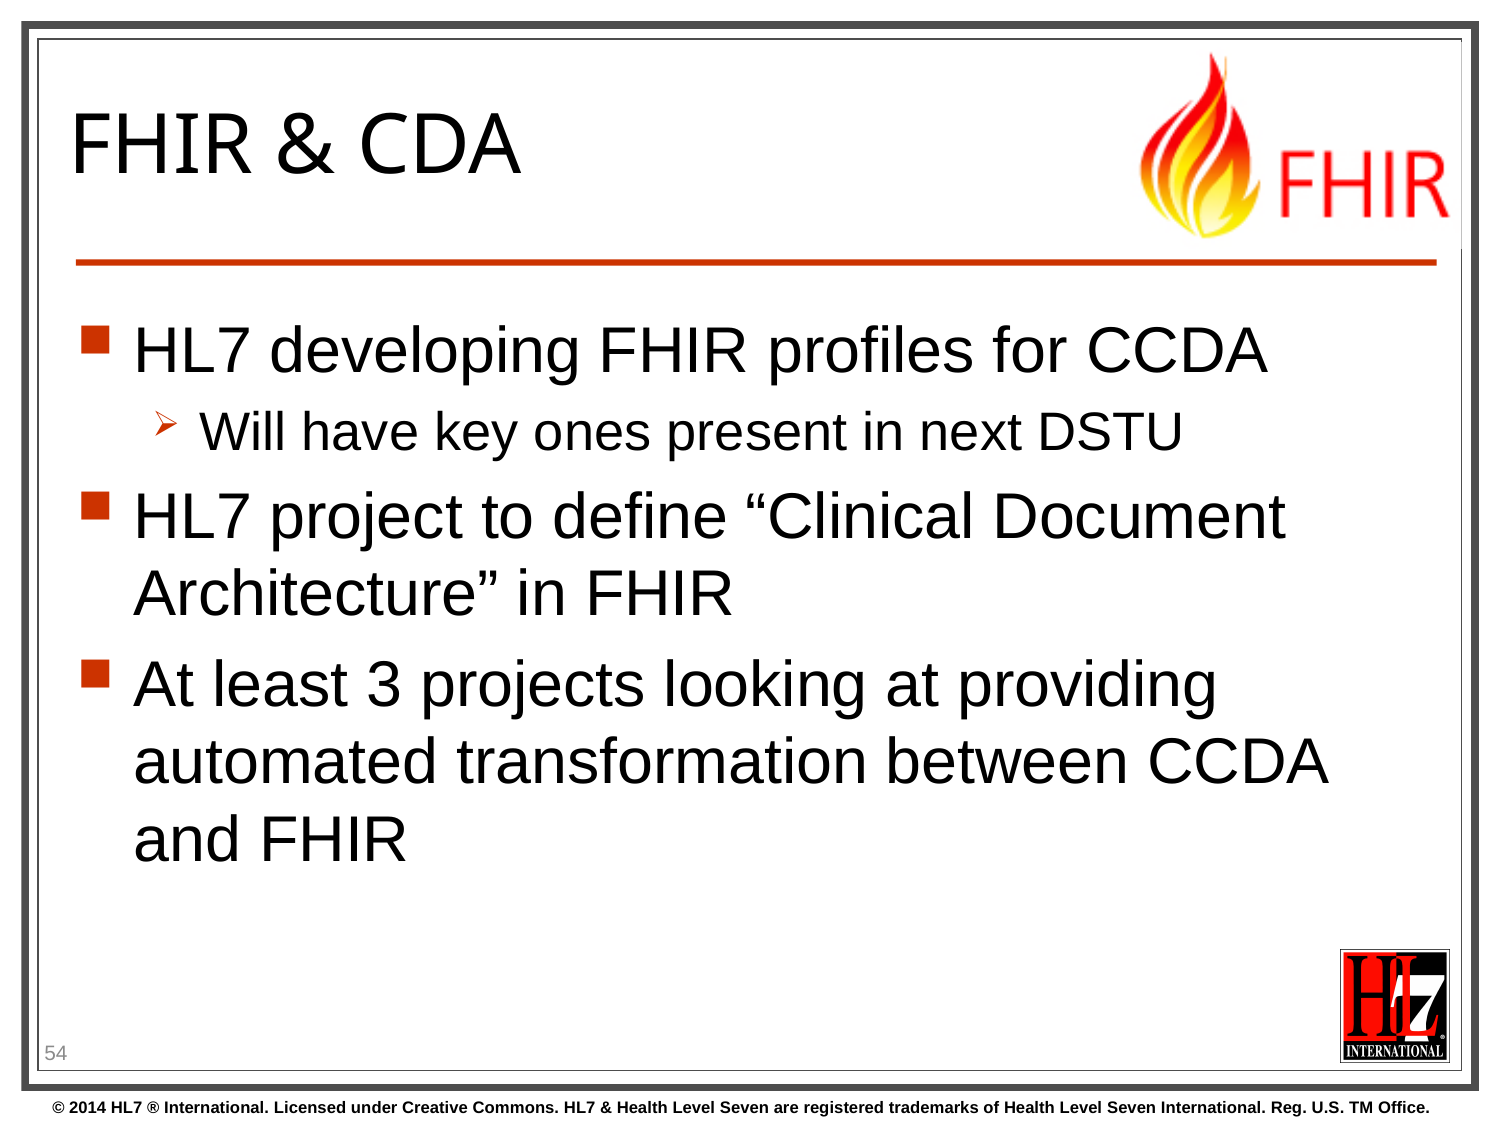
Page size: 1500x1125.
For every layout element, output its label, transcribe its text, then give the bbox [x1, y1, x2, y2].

title FHIR & CDA [53, 54, 1128, 244]
picture [1128, 42, 1462, 249]
picture [1340, 949, 1450, 1063]
slide_number 54 [29, 1034, 148, 1071]
list HL7 developing FHIR profiles for CCDA Will have key ones present in next DSTU HL7 project to define “Clinical Document Architecture” in FHIR At least 3 projects looking at providing automated transformation between CCDA and FHIR [62, 299, 1438, 1035]
